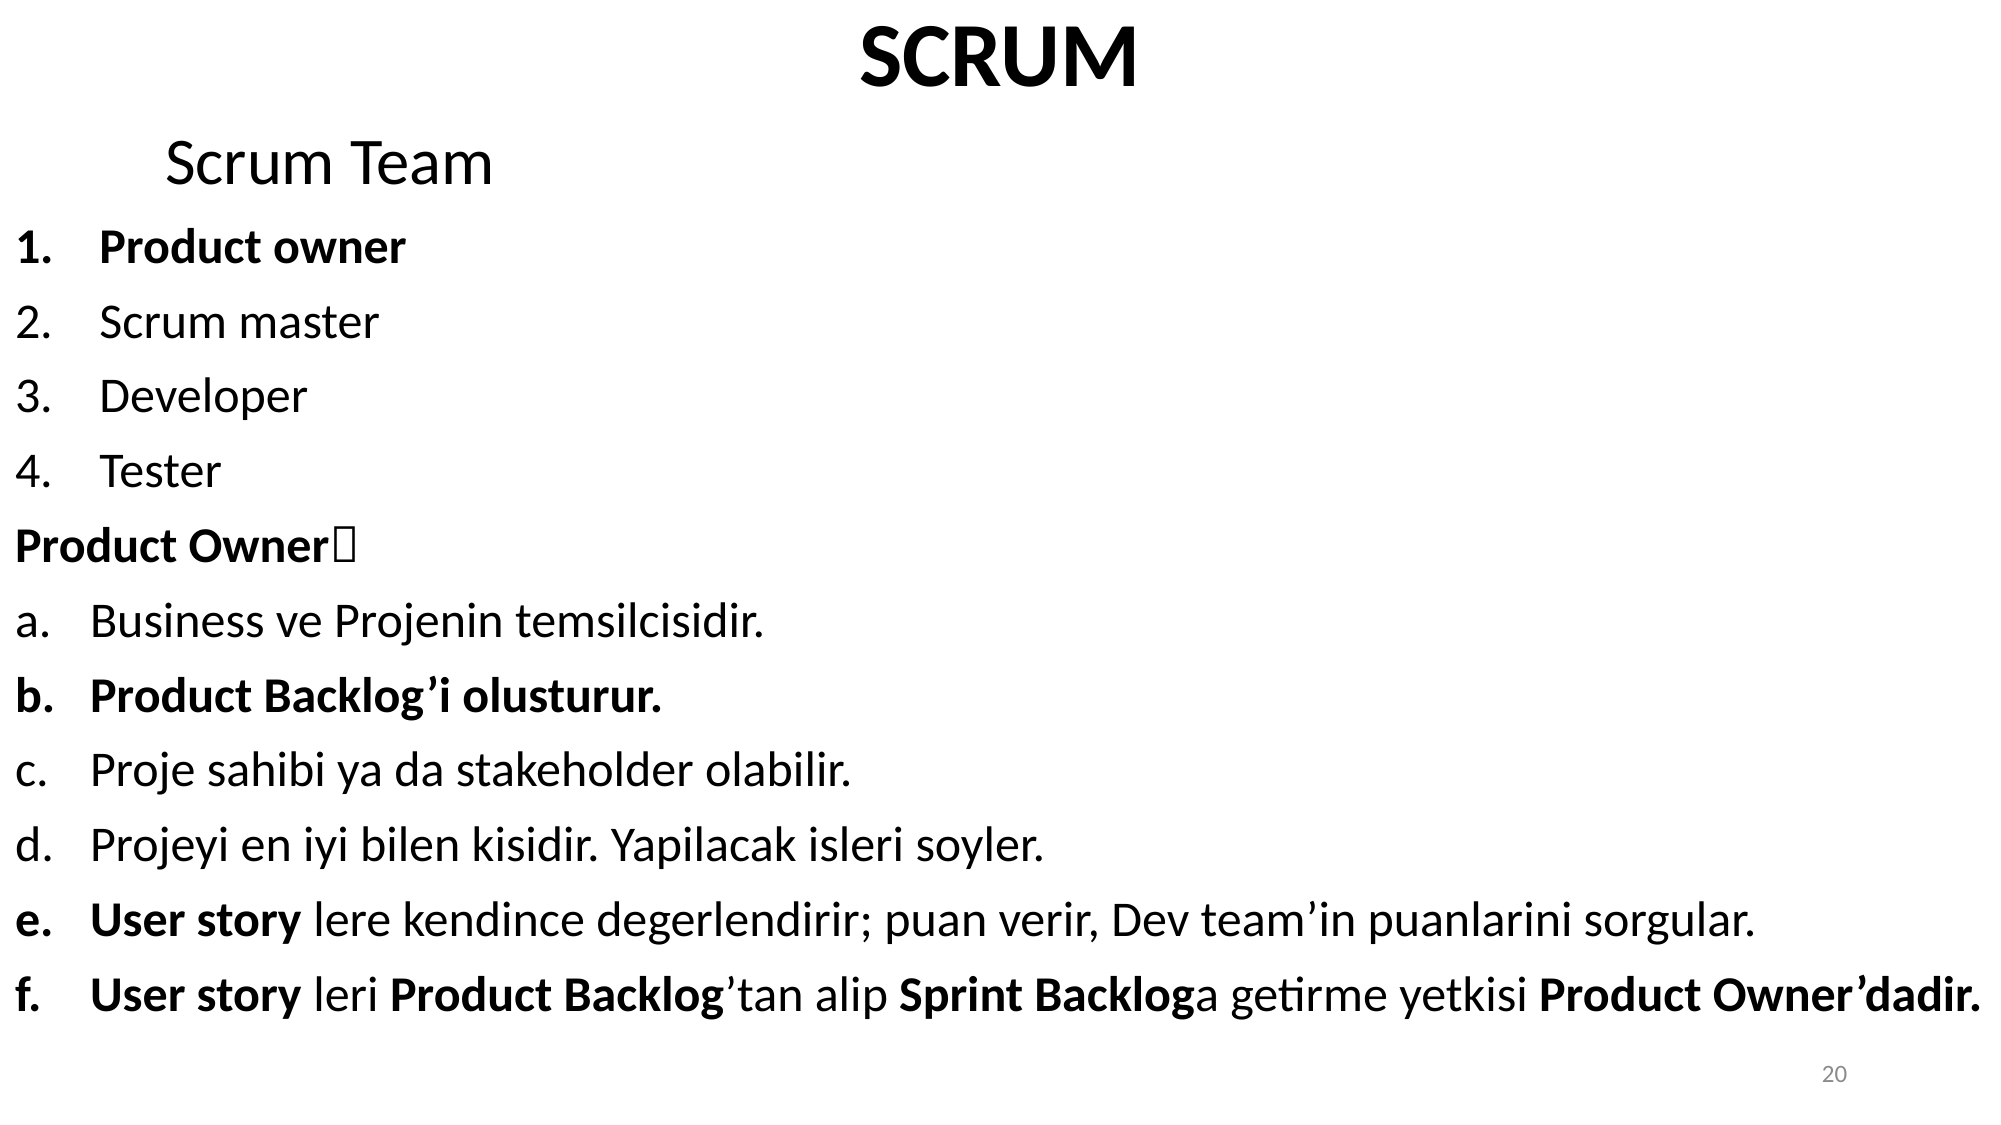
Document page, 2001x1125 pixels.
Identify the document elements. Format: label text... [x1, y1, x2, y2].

slide_number 20 [1412, 1042, 1863, 1103]
subtitle SCRUM Scrum Team Product owner Scrum master Developer Tester Product Owner Business ve Projenin temsilcisidir. Product Backlog’i olusturur. Proje sahibi ya da stakeholder olabilir. Projeyi en iyi bilen kisidir. Yapilacak isleri soyler. User story lere kendince degerlendirir; puan verir, Dev team’in puanlarini sorgular. User story leri Product Backlog’tan alip Sprint Backloga getirme yetkisi Product Owner’dadir. [0, 0, 2000, 1125]
